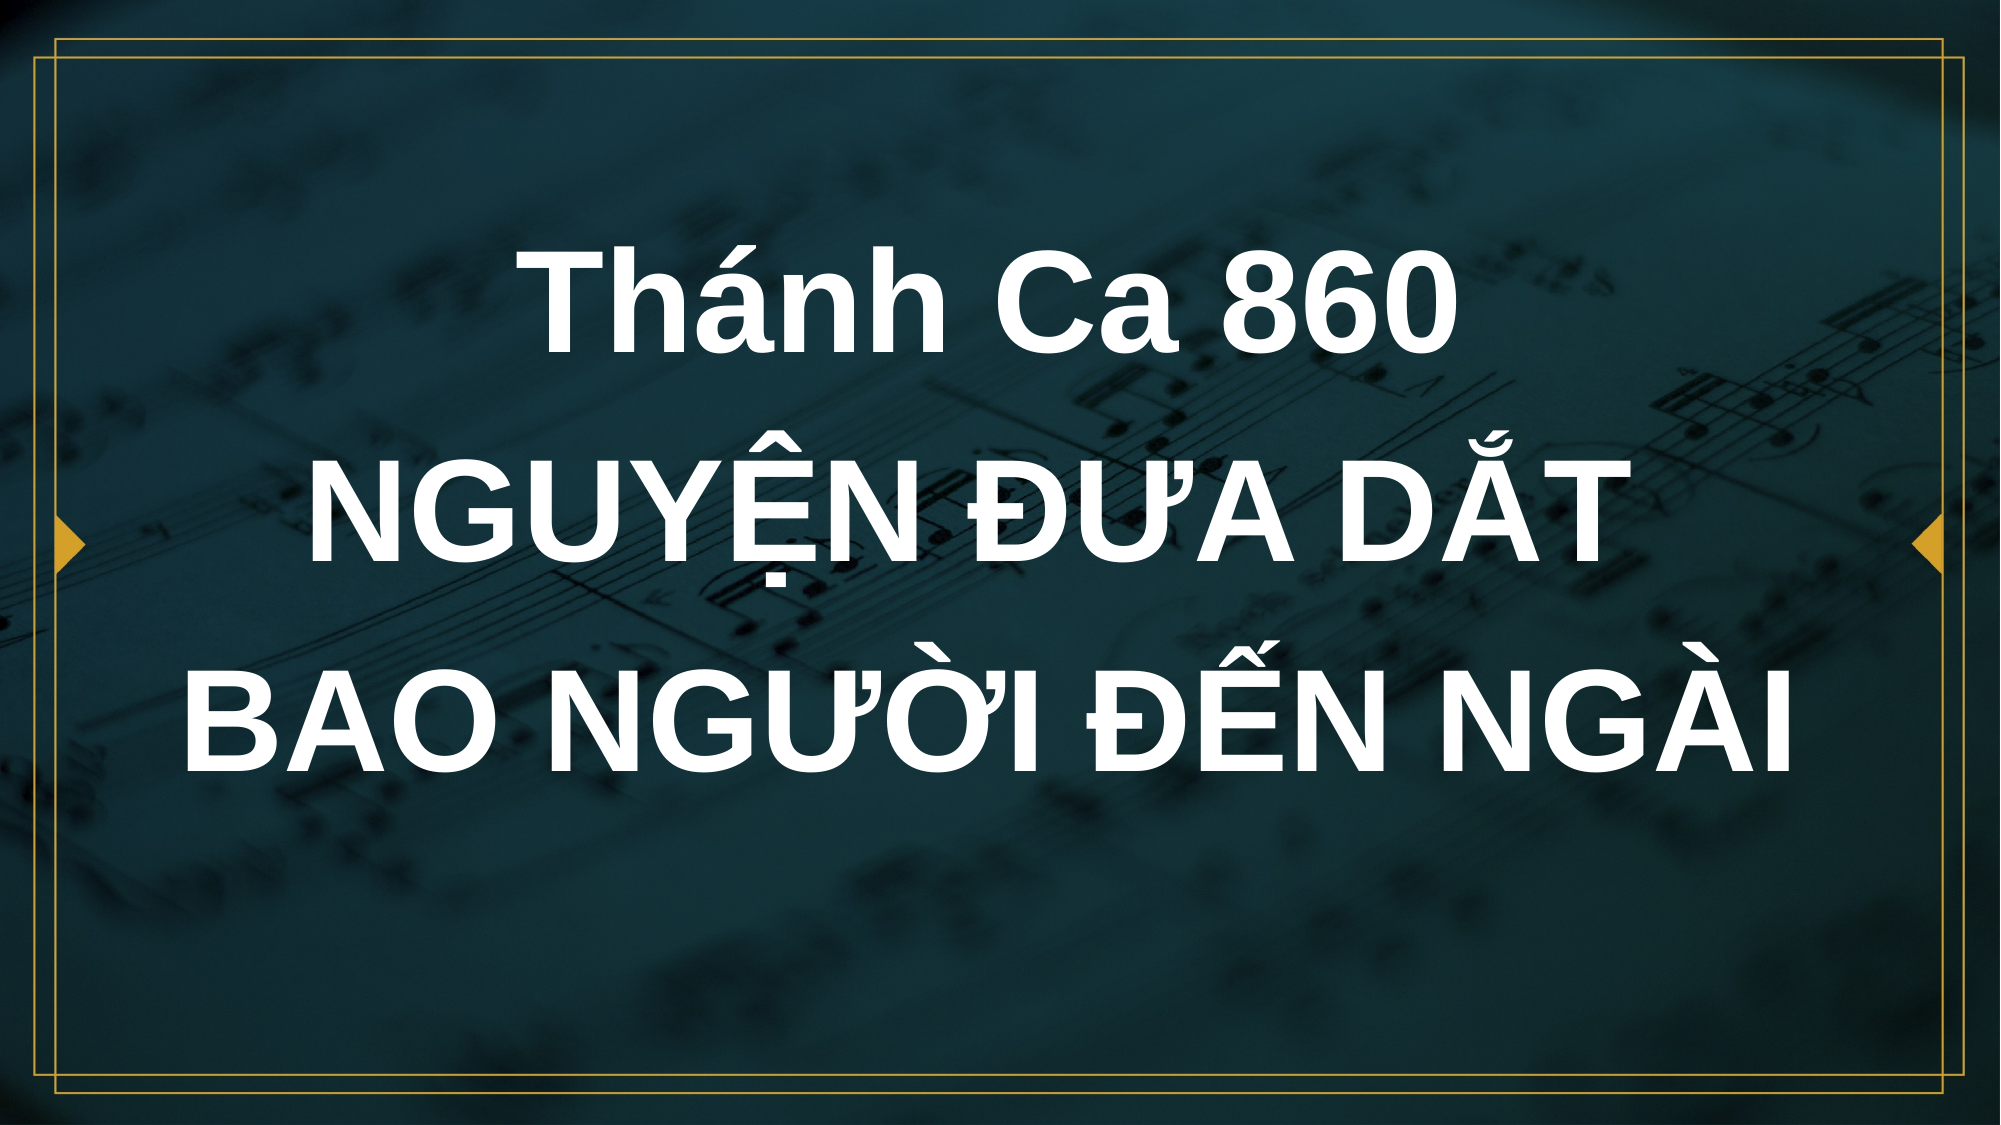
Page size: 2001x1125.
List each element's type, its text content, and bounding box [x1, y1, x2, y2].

title Thánh Ca 860 NGUYỆN ÐƯA DẮT BAO NGƯỜI ĐẾN NGÀI [103, 151, 1875, 821]
picture [0, 0, 2000, 1125]
